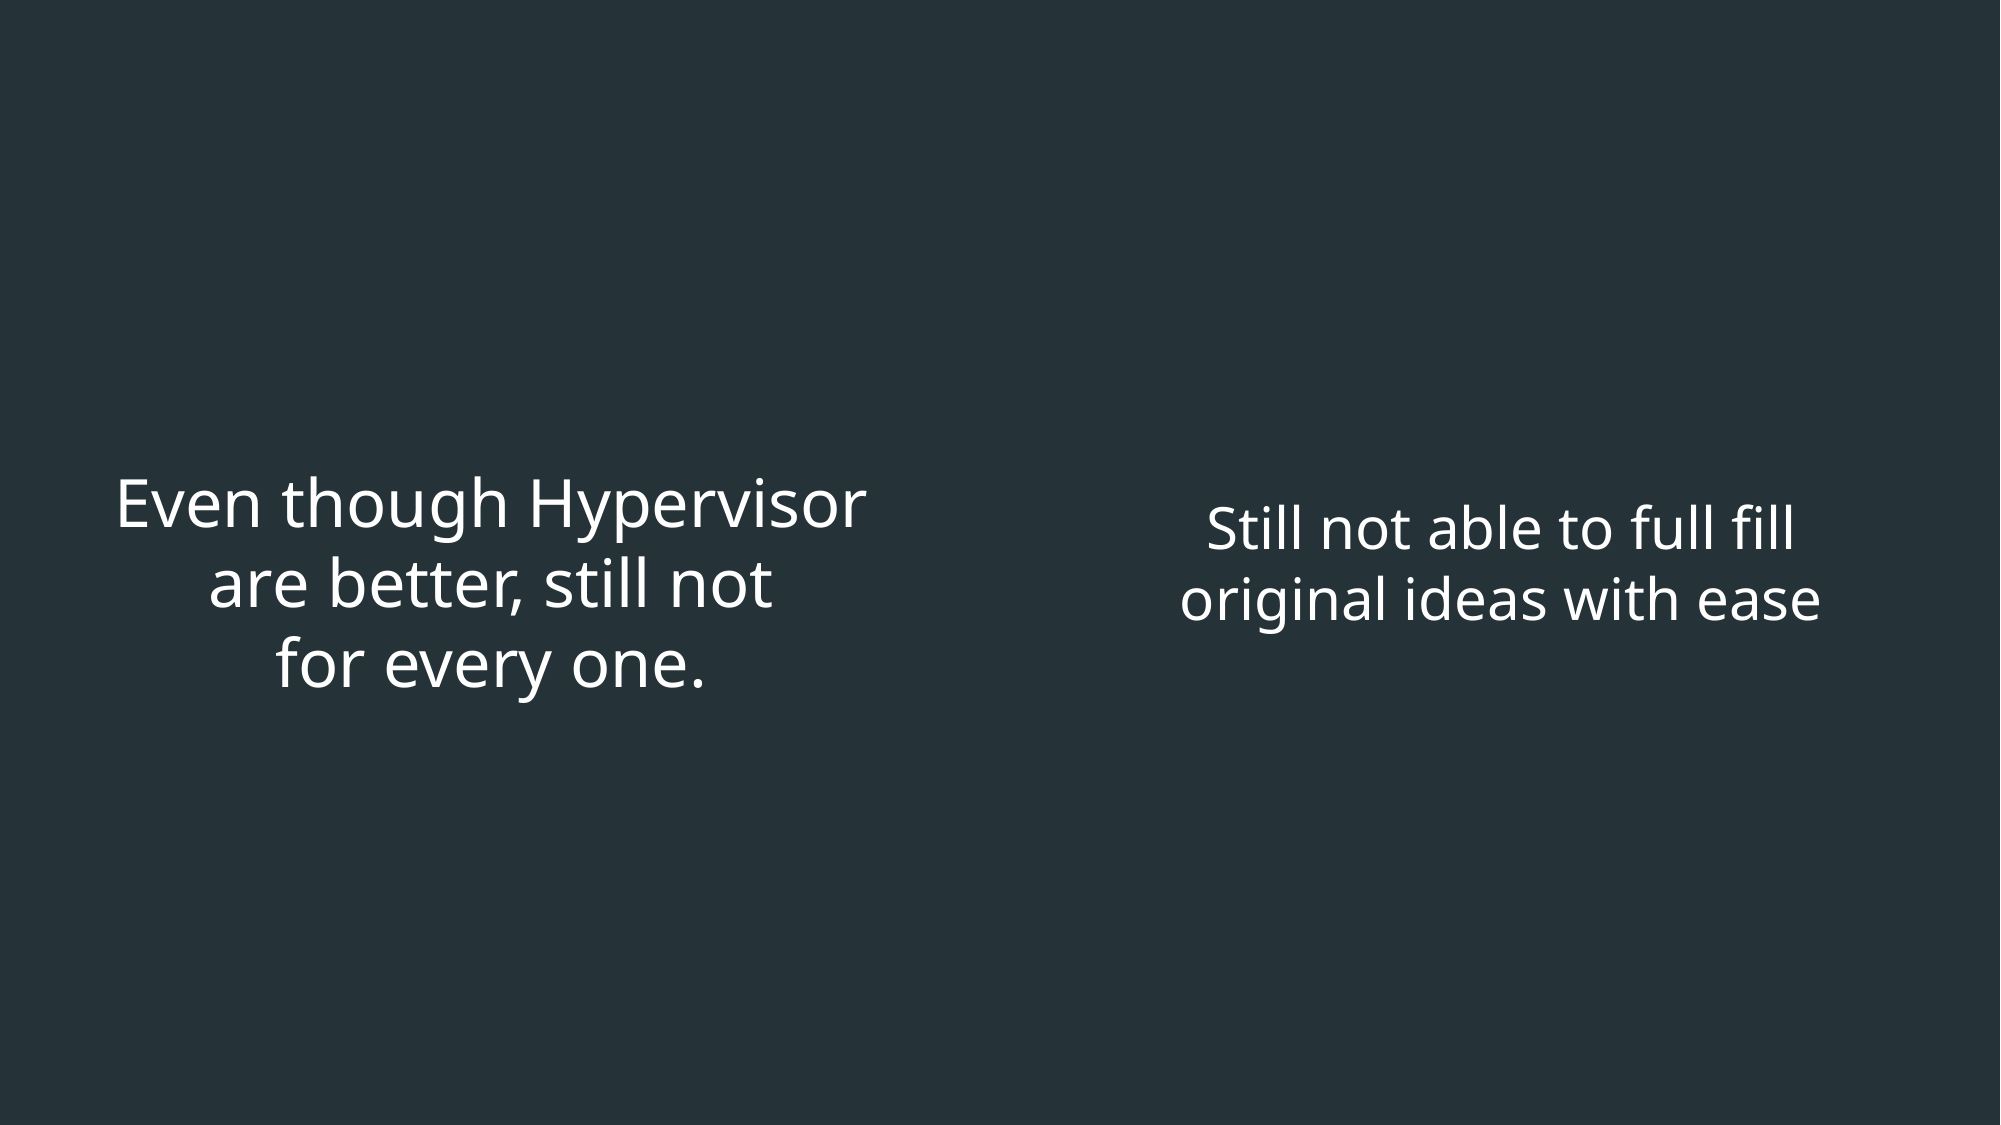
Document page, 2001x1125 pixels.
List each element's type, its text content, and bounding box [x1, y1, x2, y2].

text_box Even though Hypervisor are better, still not for every one. [26, 453, 975, 709]
text_box Still not able to full fill original ideas with ease [1098, 484, 1905, 639]
